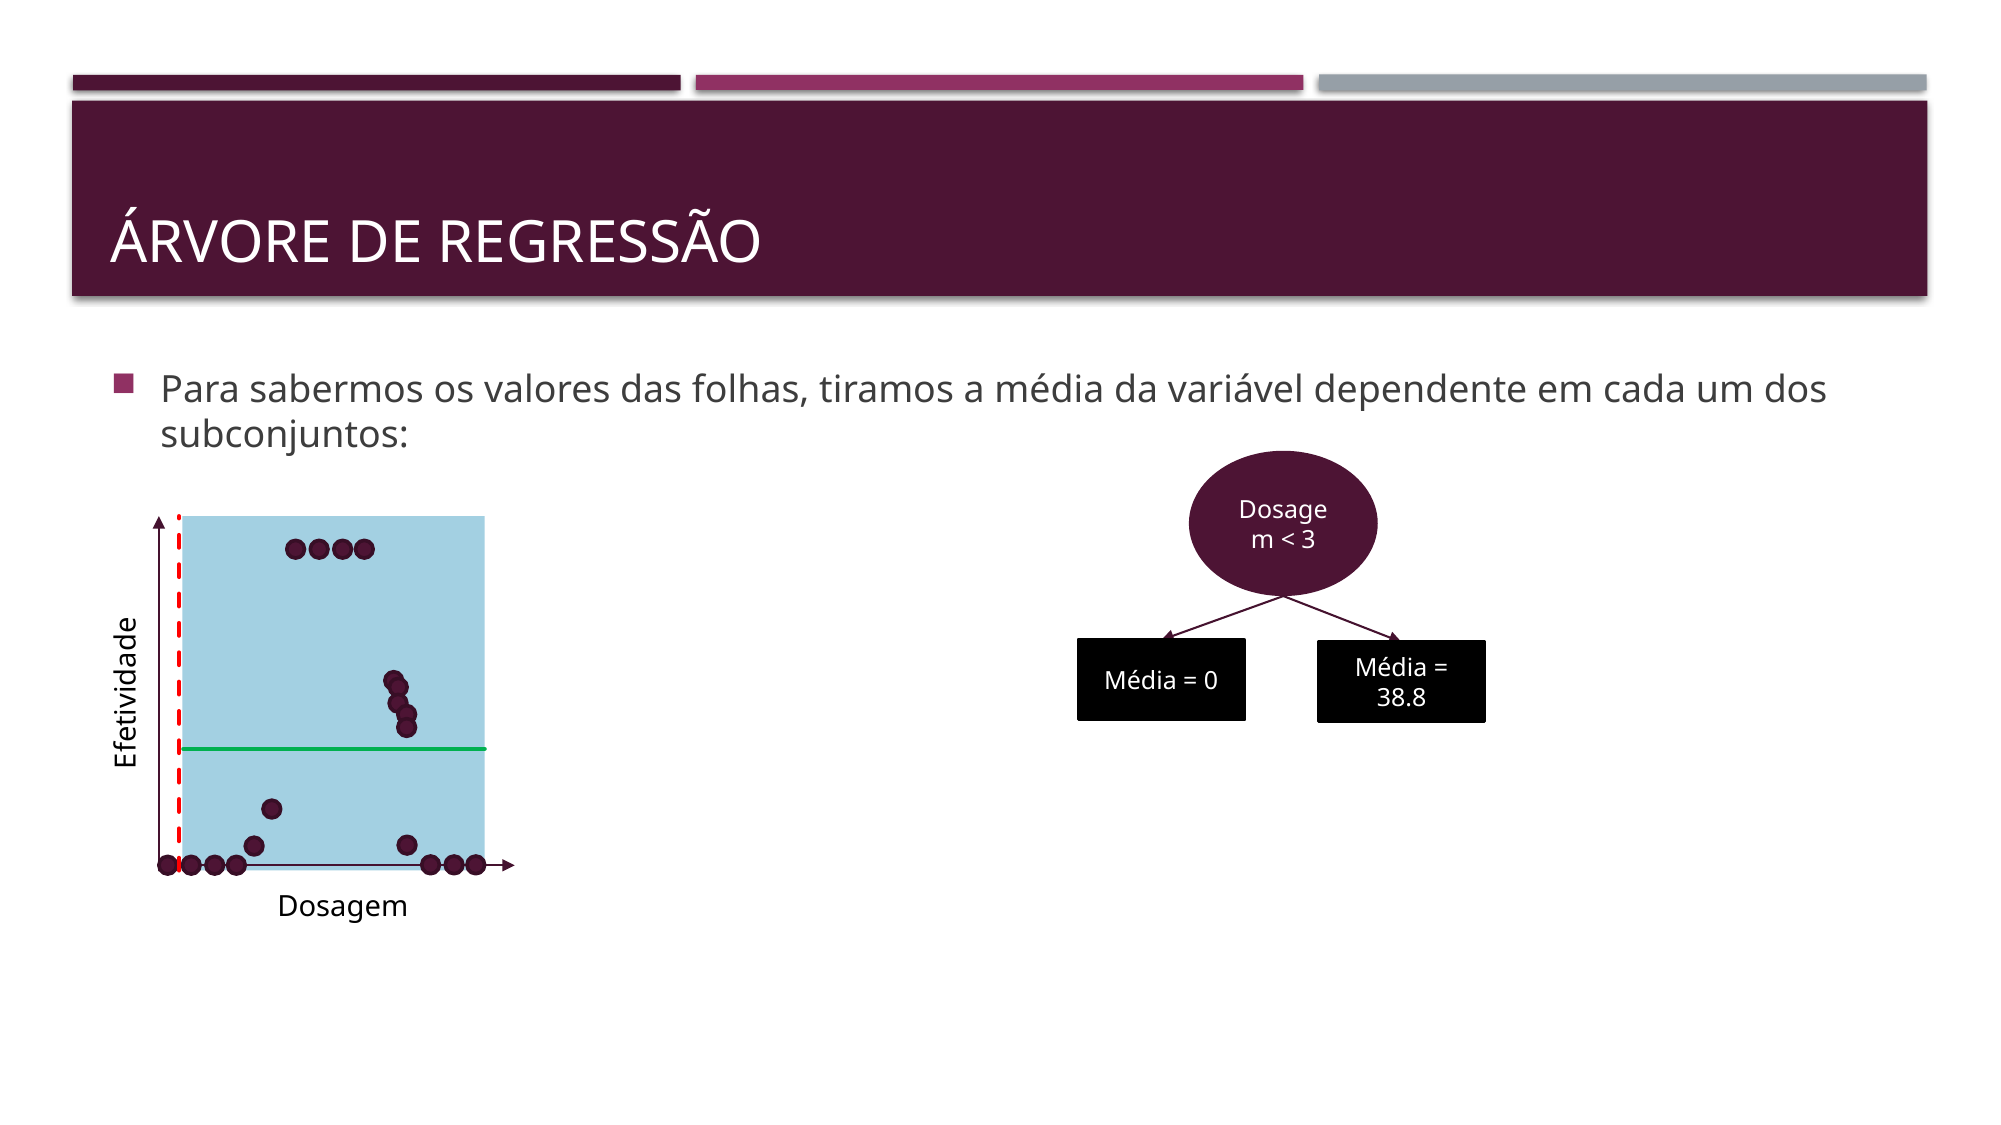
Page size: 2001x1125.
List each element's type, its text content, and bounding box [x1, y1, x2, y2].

text_box Média = 38.8 [1317, 640, 1486, 723]
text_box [1282, 595, 1403, 643]
text_box Dosagem [262, 883, 424, 930]
list Para sabermos os valores das folhas, tiramos a média da variável dependente em cada um dos subconjuntos: [95, 357, 1905, 962]
text_box [174, 519, 485, 875]
text_box Dosagem < 3 [1187, 448, 1380, 593]
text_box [180, 515, 516, 875]
text_box Efetividade [99, 602, 149, 784]
text_box Média = 0 [1077, 638, 1246, 721]
title Árvore de regressão [95, 115, 1905, 282]
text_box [158, 515, 178, 875]
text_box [1160, 595, 1280, 641]
